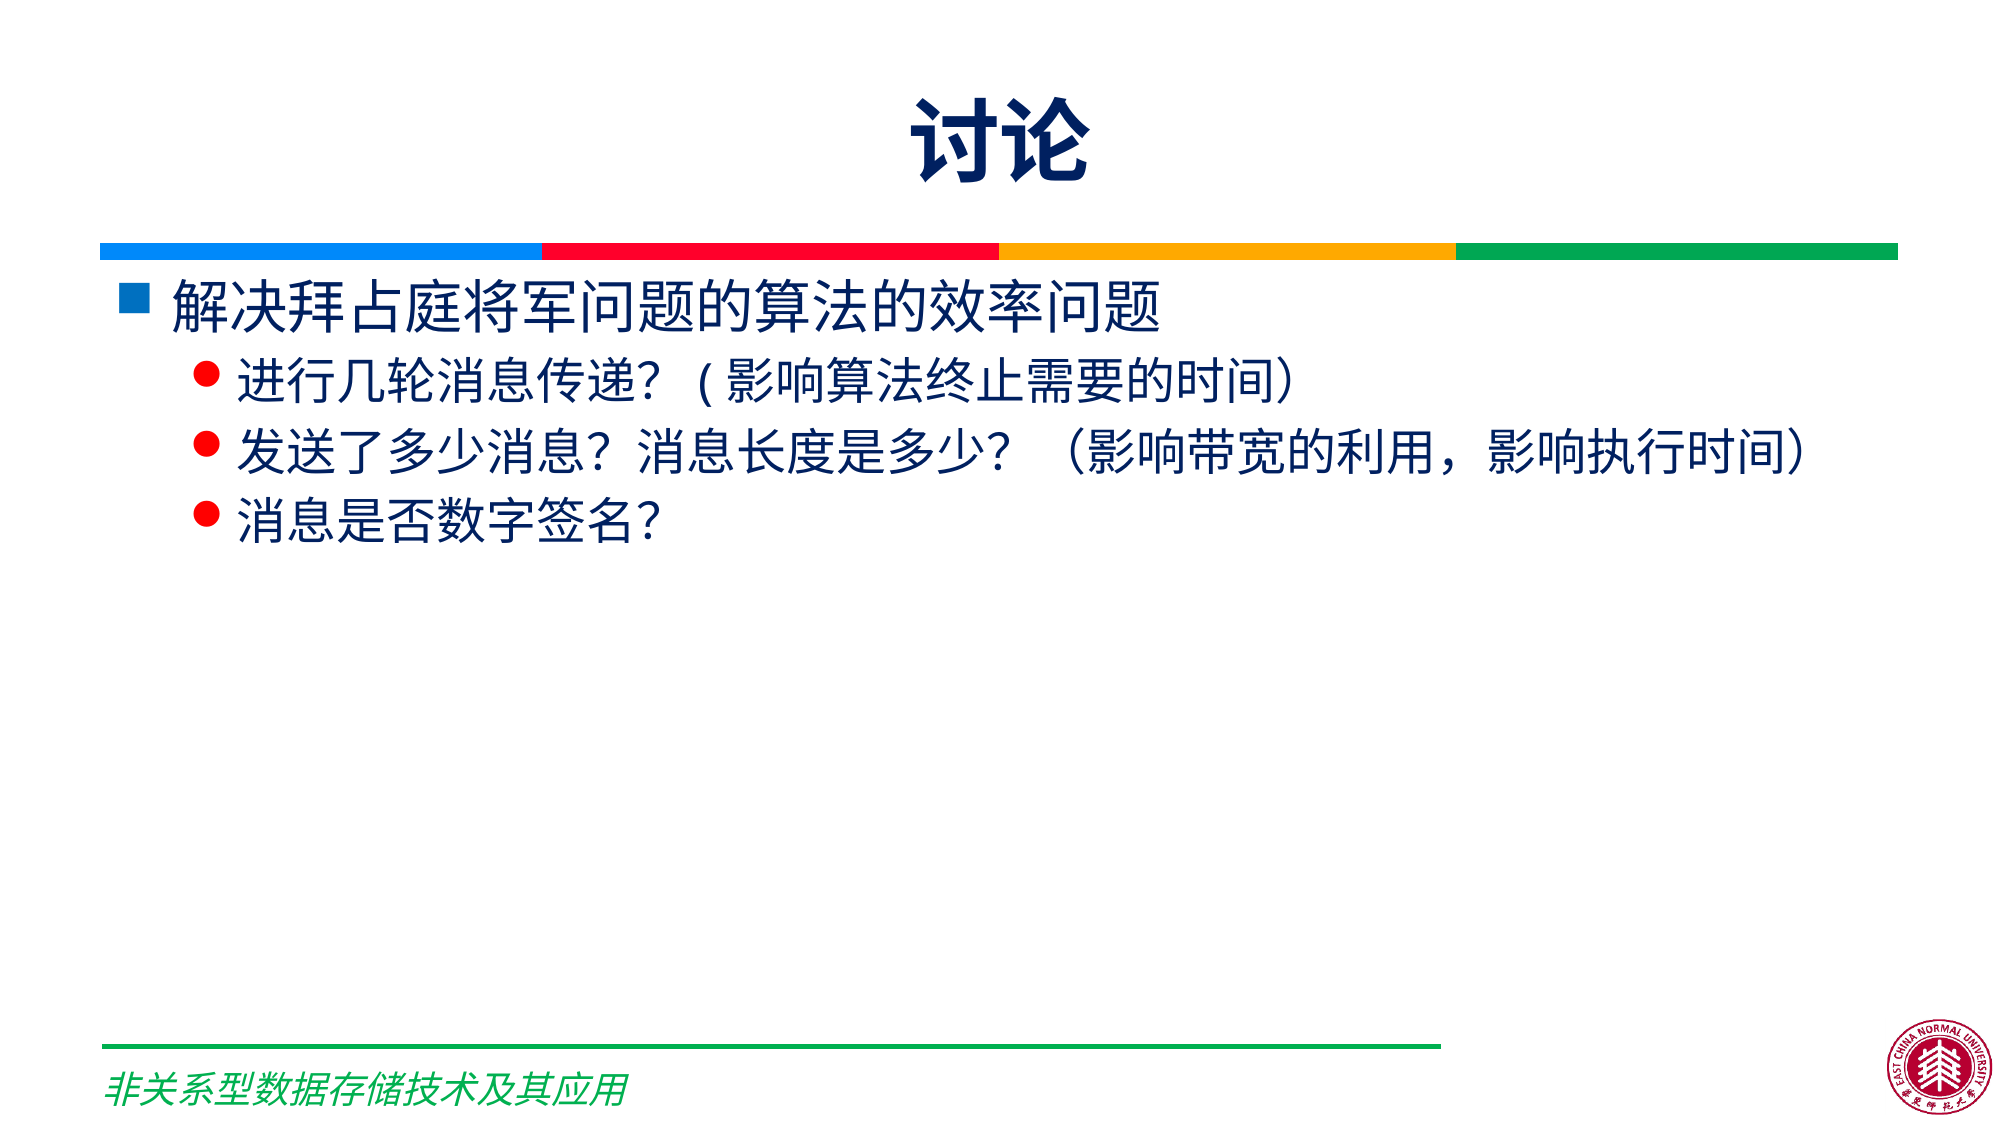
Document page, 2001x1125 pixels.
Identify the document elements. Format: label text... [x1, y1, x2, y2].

title 讨论 [99, 45, 1900, 233]
list 解决拜占庭将军问题的算法的效率问题 进行几轮消息传递？(影响算法终止需要的时间） 发送了多少消息？消息长度是多少？（影响带宽的利用，影响执行时间） 消息是否数字签名？ [99, 262, 1900, 1005]
picture [1885, 1018, 1993, 1115]
picture [86, 243, 1898, 260]
